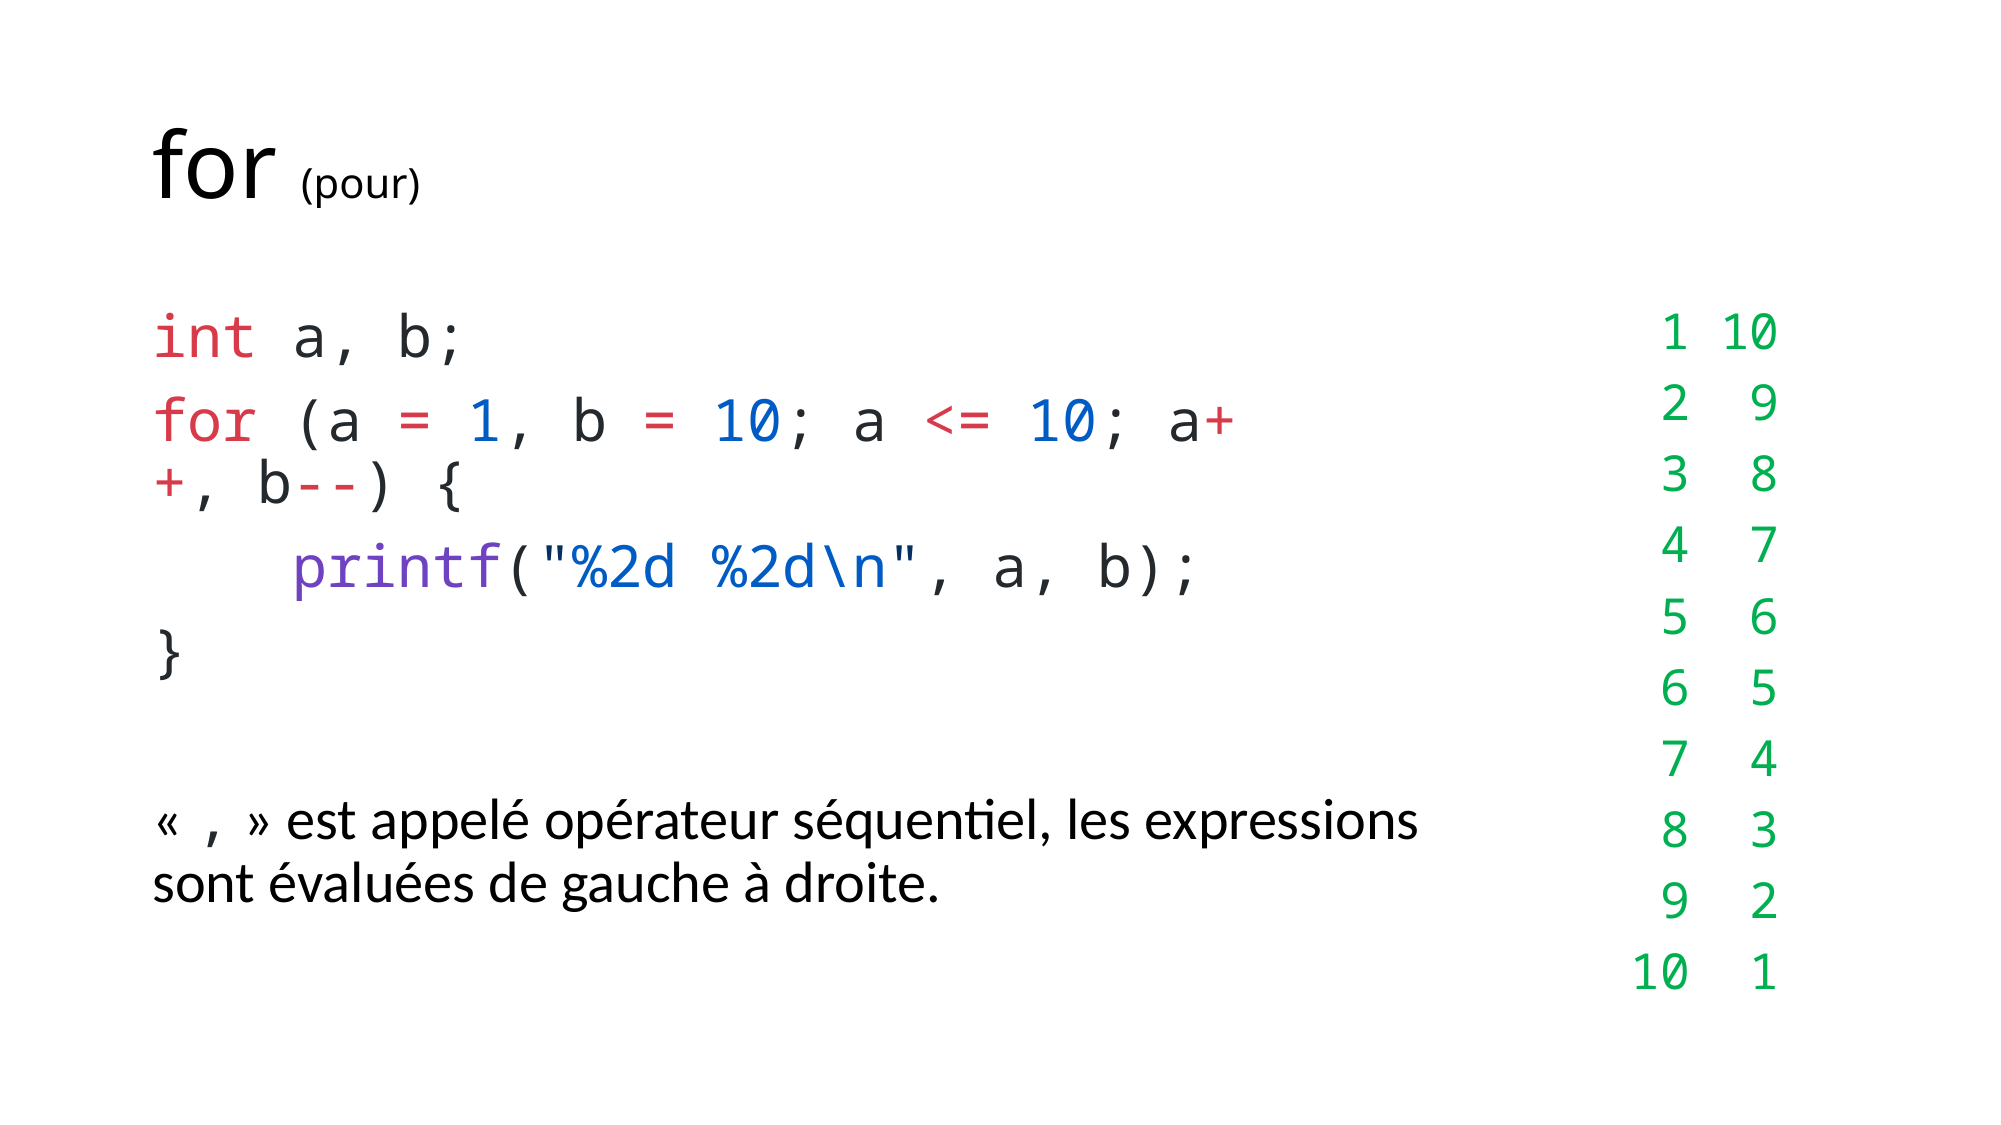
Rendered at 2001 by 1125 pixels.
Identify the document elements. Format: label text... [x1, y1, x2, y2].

list int a, b; for (a = 1, b = 10; a <= 10; a++, b--) { printf("%2d %2d\n", a, b); } « , » est appelé opérateur séquentiel, les expressions sont évaluées de gauche à droite. [137, 299, 1471, 1014]
title for (pour) [137, 59, 1863, 278]
text_box 1 10 2 9 3 8 4 7 5 6 6 5 7 4 8 3 9 2 10 1 [1615, 299, 1987, 1014]
